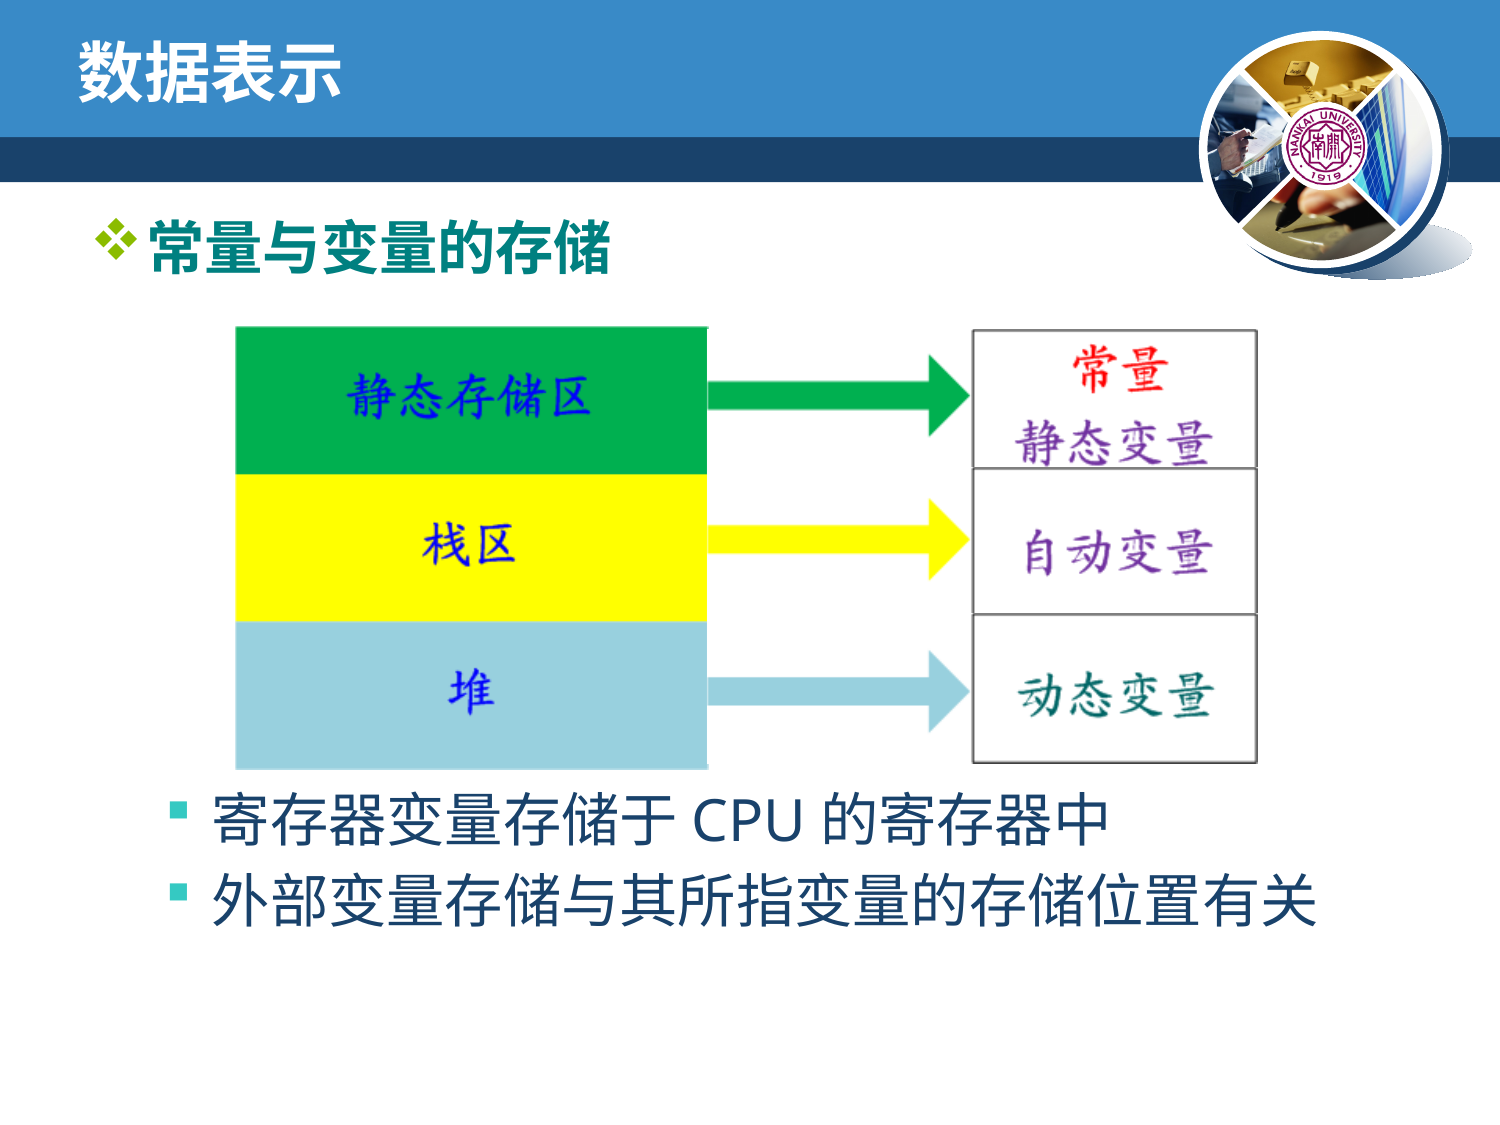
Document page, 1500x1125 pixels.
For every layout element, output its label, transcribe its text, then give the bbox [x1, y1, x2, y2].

picture [235, 326, 1258, 770]
list 常量与变量的存储 寄存器变量存储于CPU的寄存器中 外部变量存储与其所指变量的存储位置有关 [75, 203, 1425, 1065]
title 数据表示 [62, 24, 1275, 118]
picture [1207, 40, 1433, 203]
